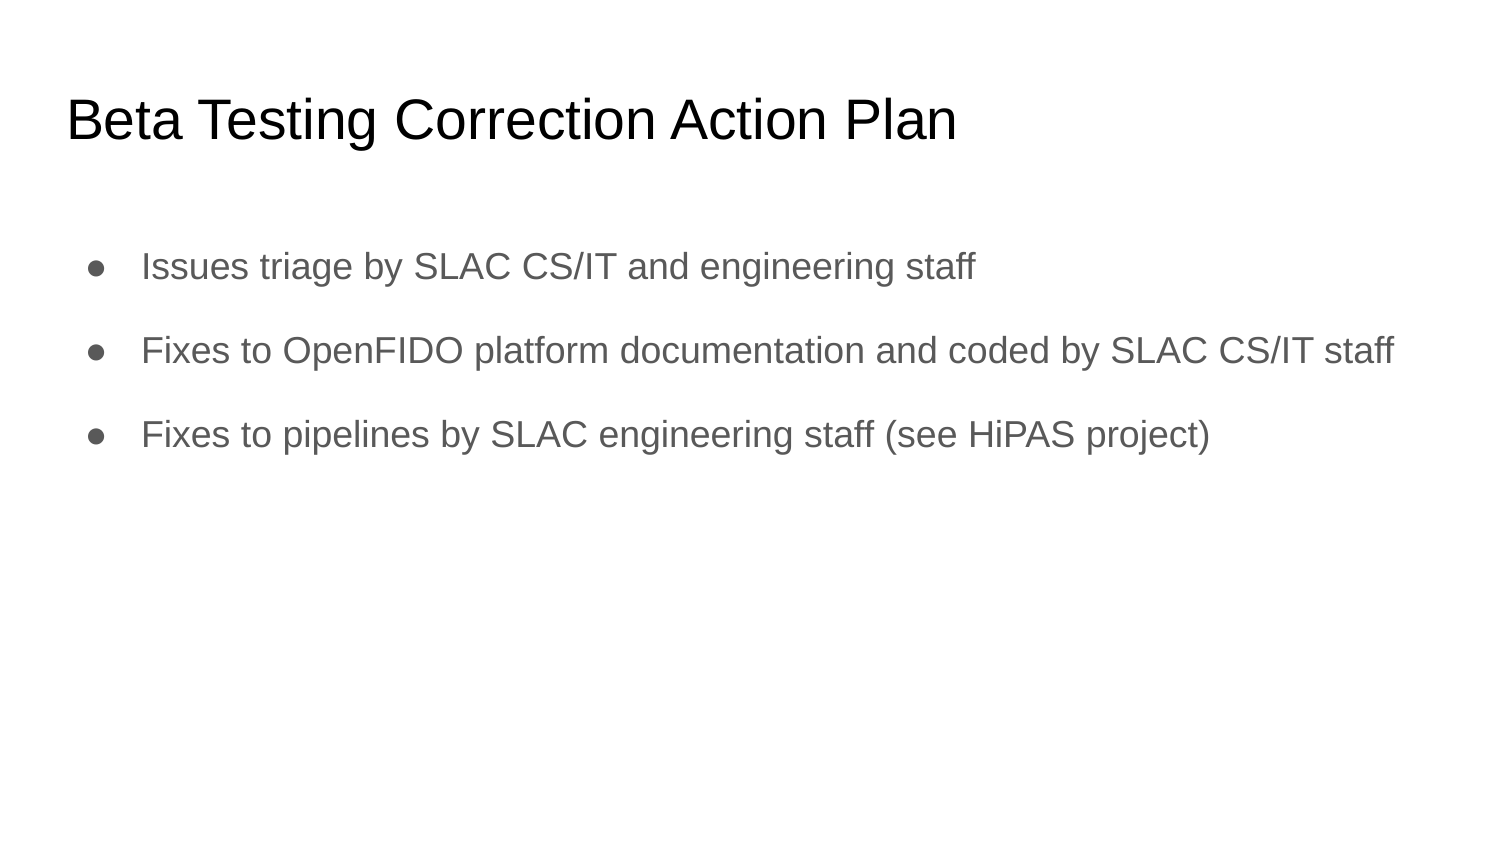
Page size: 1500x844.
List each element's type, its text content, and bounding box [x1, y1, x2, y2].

list Issues triage by SLAC CS/IT and engineering staff Fixes to OpenFIDO platform documentation and coded by SLAC CS/IT staff Fixes to pipelines by SLAC engineering staff (see HiPAS project) [51, 189, 1449, 750]
title Beta Testing Correction Action Plan [51, 72, 1449, 167]
